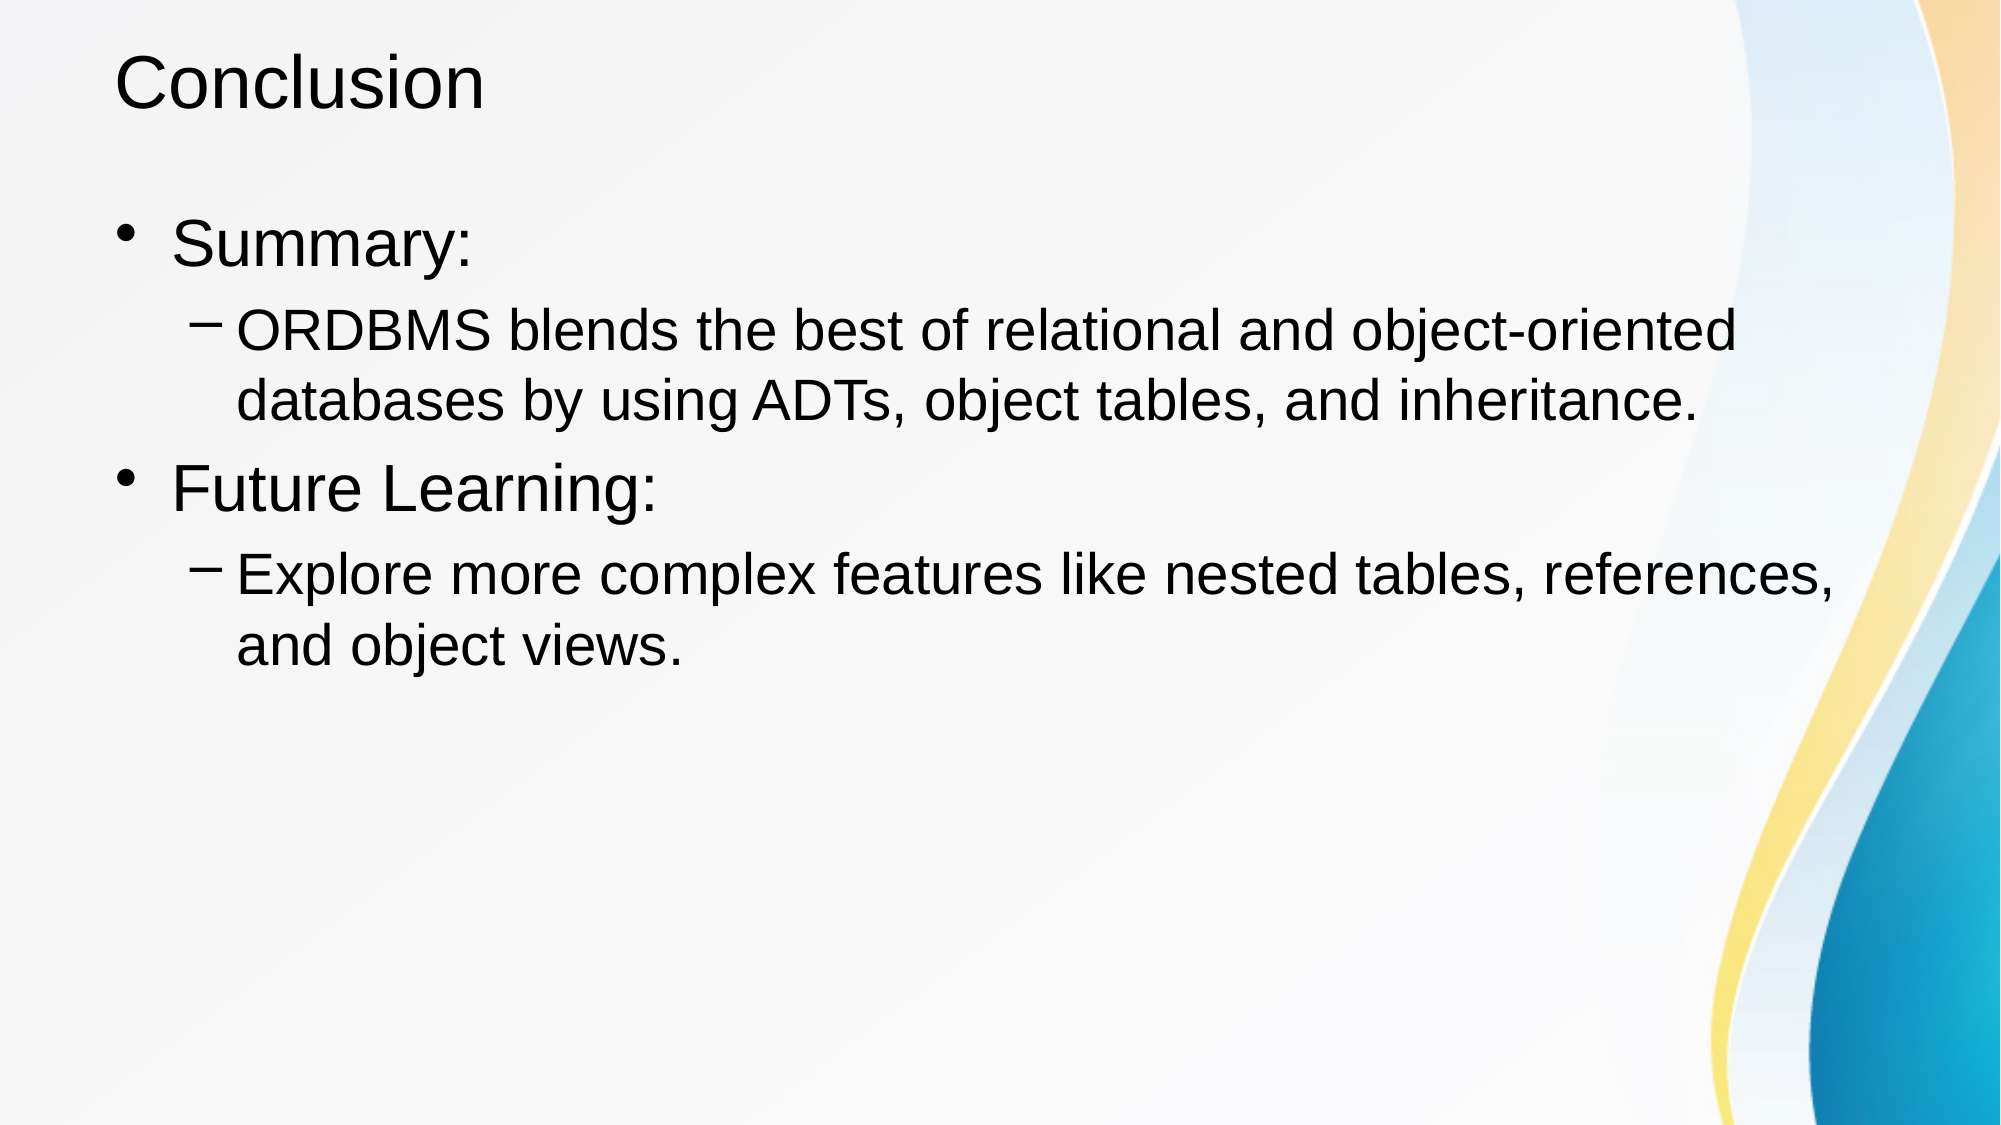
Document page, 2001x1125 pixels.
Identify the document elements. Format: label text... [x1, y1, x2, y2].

picture [0, 0, 2001, 1125]
list Summary: ORDBMS blends the best of relational and object-oriented databases by using ADTs, object tables, and inheritance. Future Learning: Explore more complex features like nested tables, references, and object views. [99, 192, 1901, 1006]
title Conclusion [99, 30, 1901, 127]
